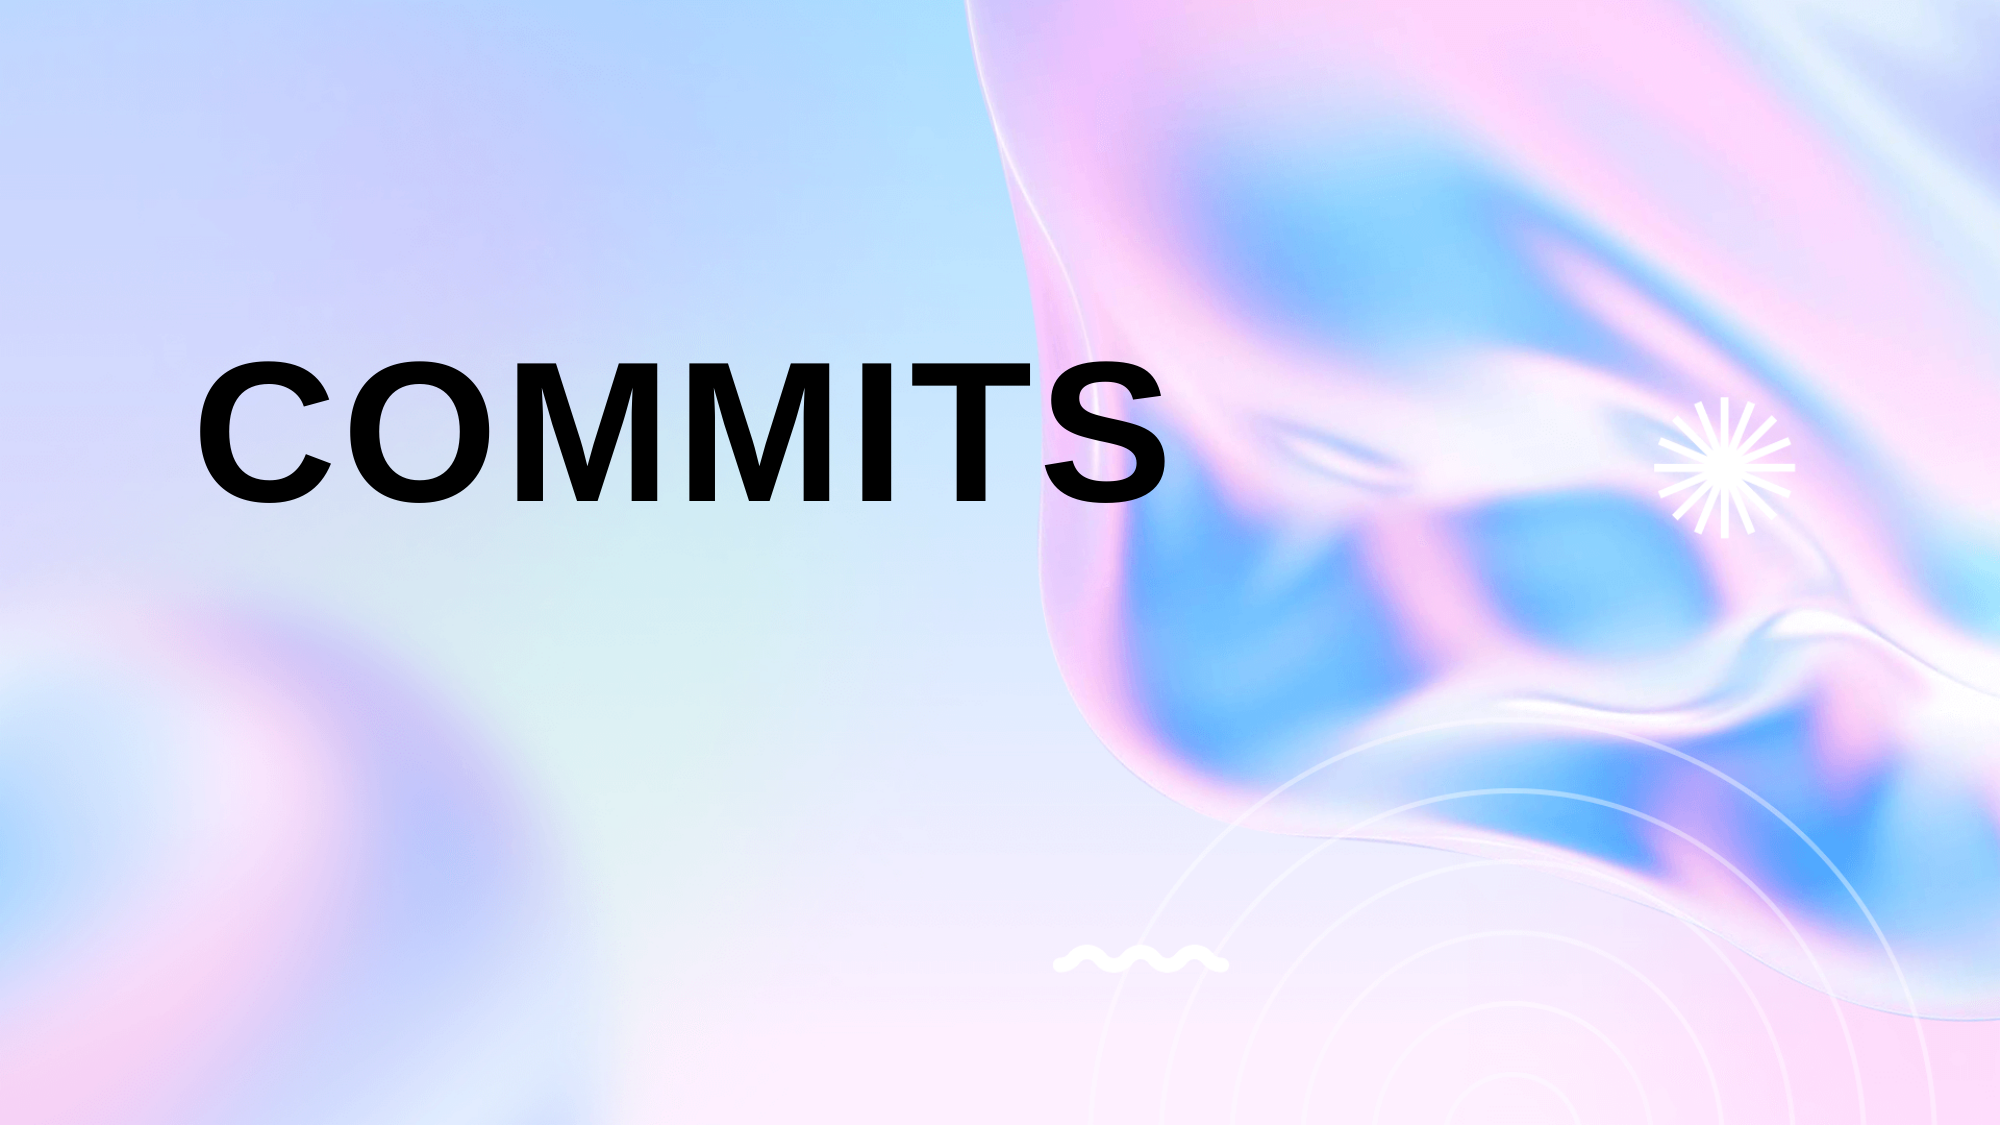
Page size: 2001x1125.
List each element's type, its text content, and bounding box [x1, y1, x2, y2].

picture [0, 0, 2000, 1125]
title Commits [176, 321, 1824, 713]
